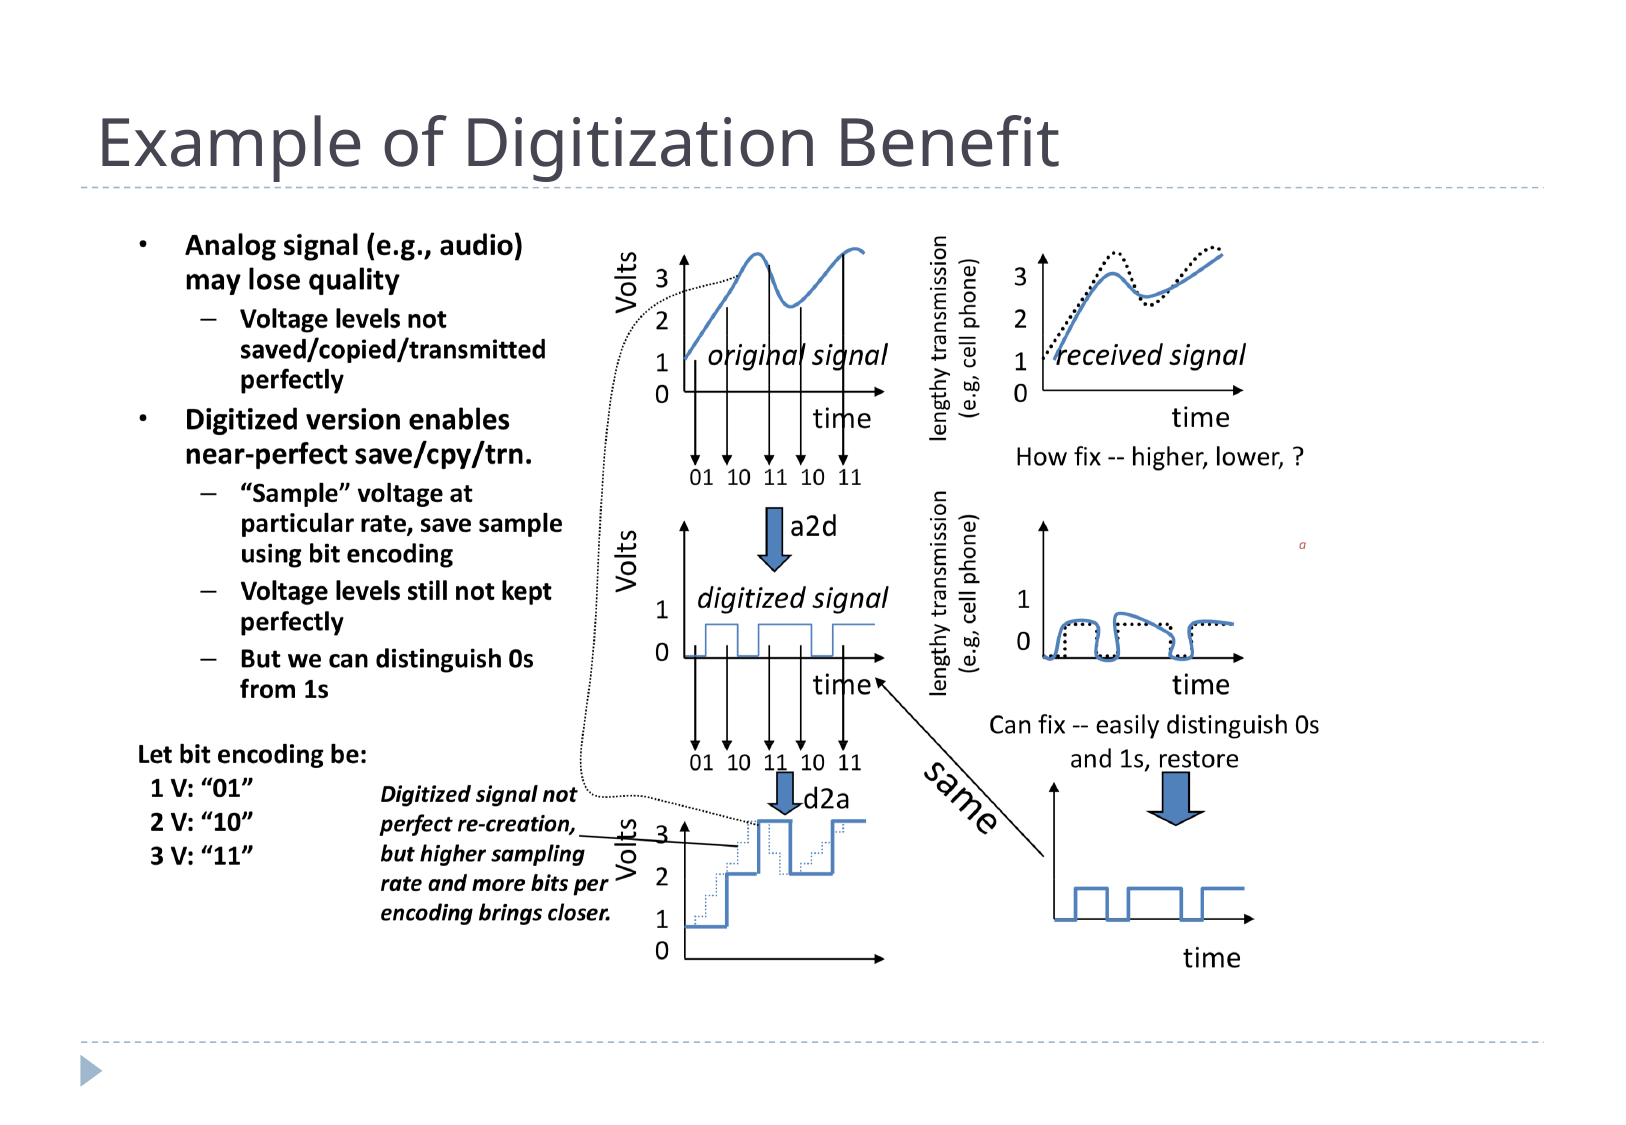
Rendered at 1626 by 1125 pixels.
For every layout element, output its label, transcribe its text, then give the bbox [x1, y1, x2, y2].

title Example of Digitization Benefit [81, 24, 1544, 188]
picture [124, 216, 1326, 1030]
